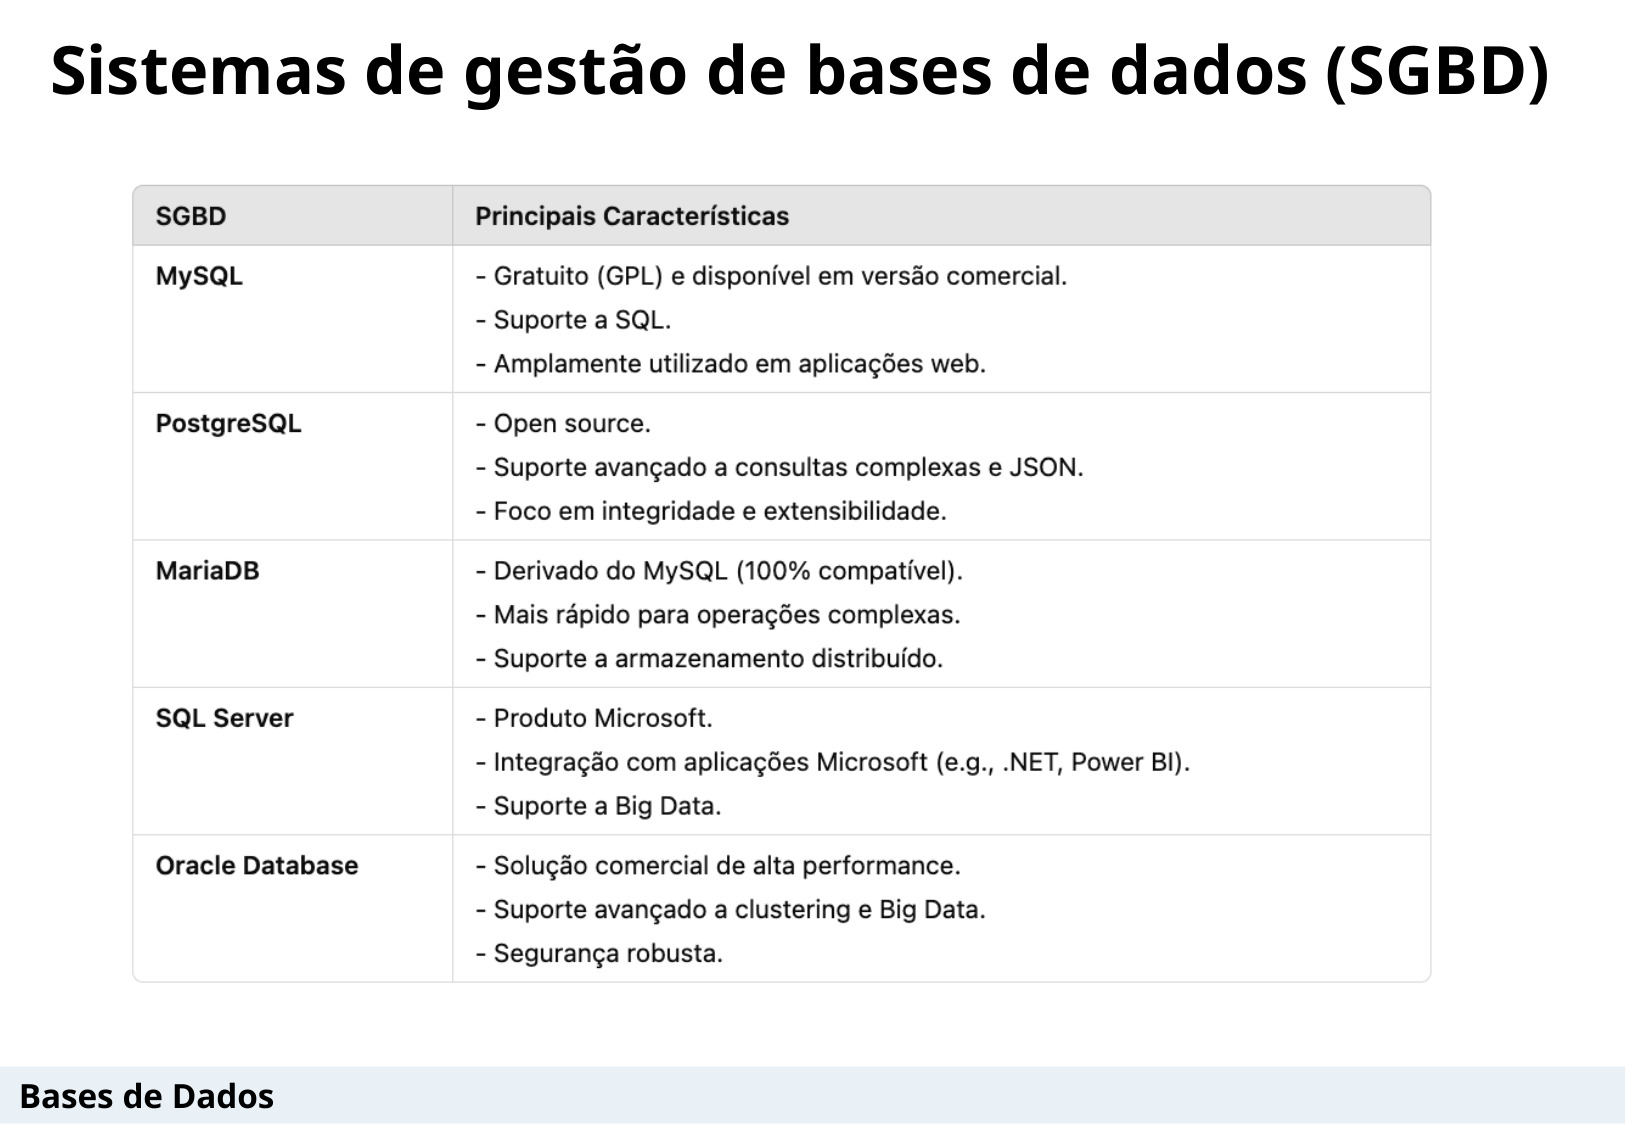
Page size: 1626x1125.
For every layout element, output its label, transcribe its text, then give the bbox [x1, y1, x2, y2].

title Sistemas de gestão de bases de dados (SGBD) [41, 1, 1625, 134]
picture [80, 163, 1463, 1006]
